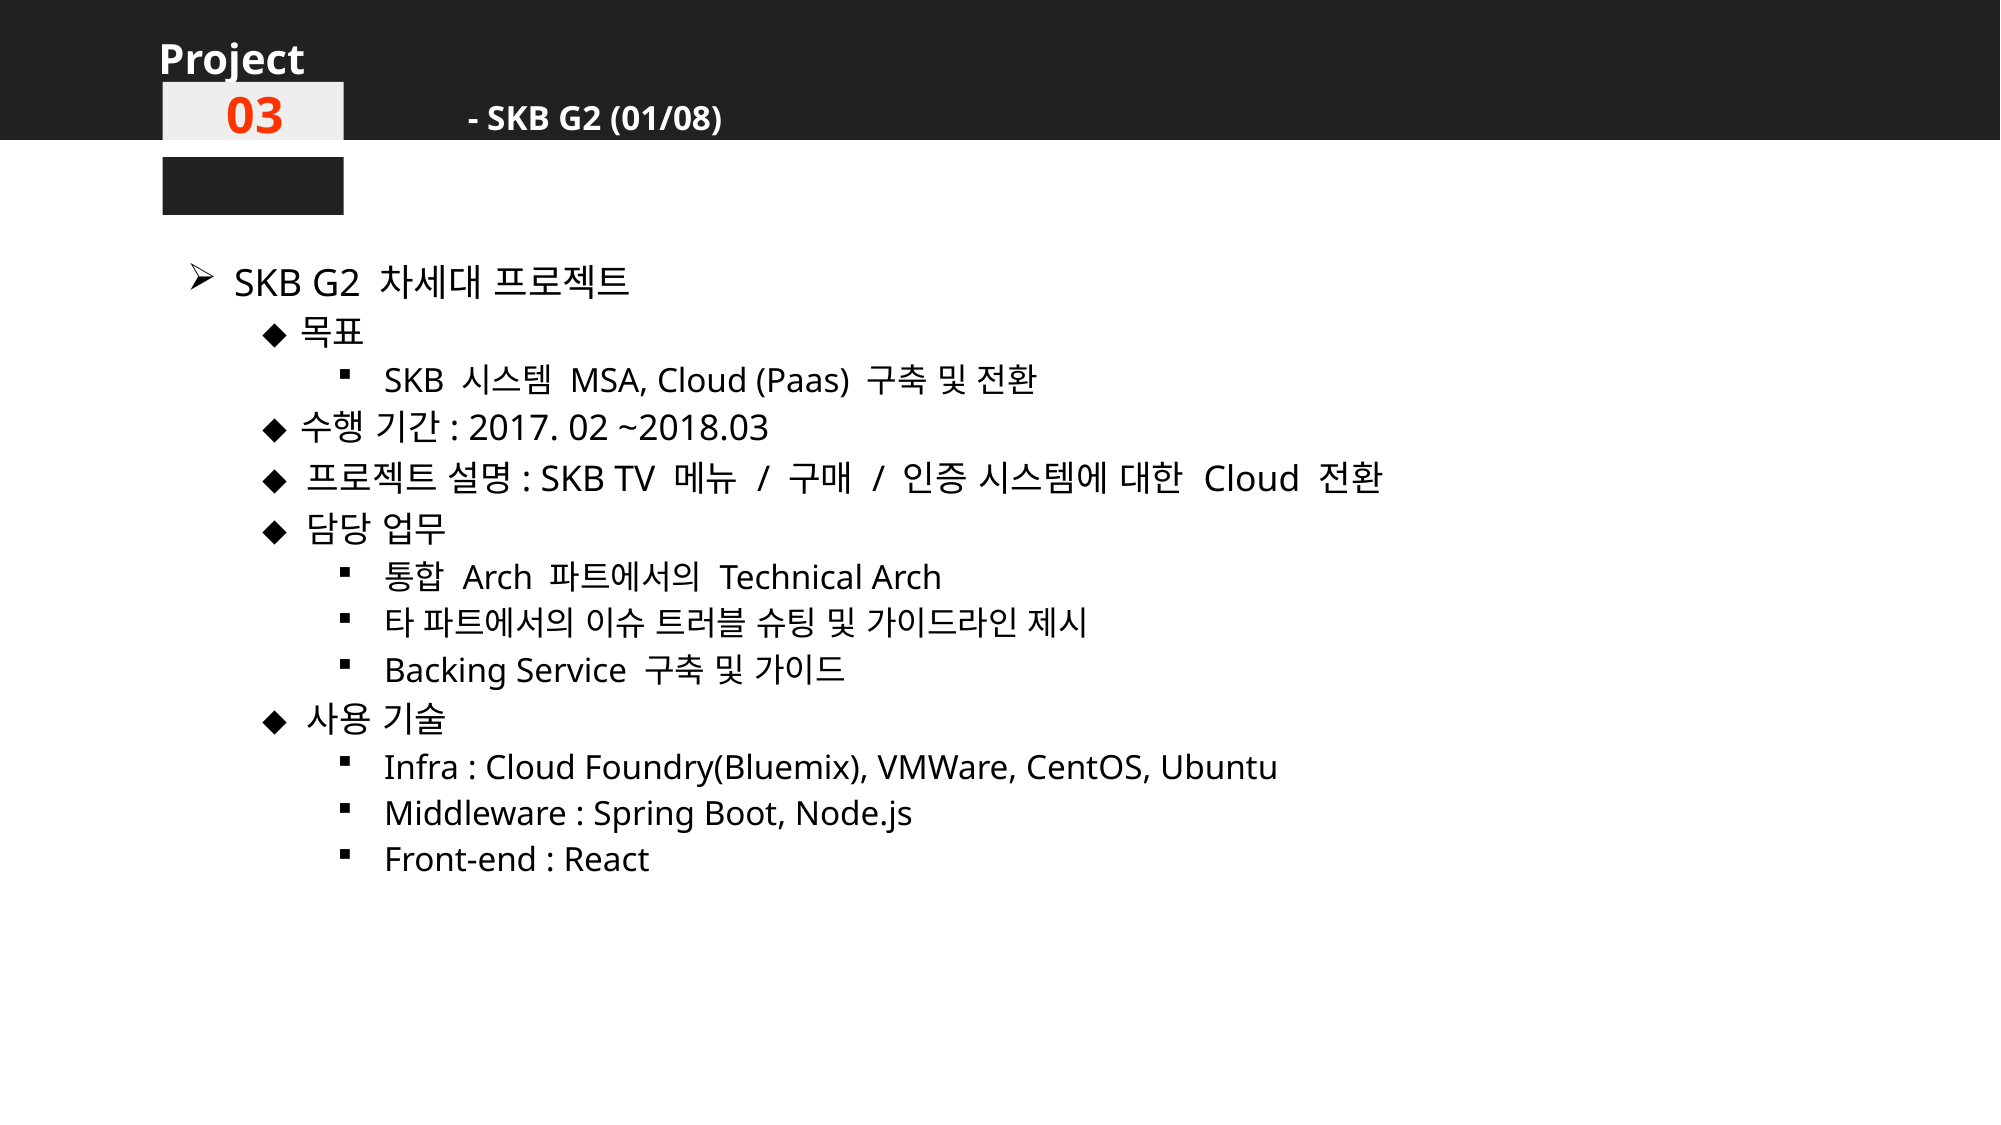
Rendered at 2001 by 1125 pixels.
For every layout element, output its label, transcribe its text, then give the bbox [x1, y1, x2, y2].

text_box SKB G2 차세대 프로젝트 ◆ 목표 SKB 시스템 MSA, Cloud (Paas) 구축 및 전환 ◆ 수행 기간: 2017. 02 ~2018.03 ◆ 프로젝트 설명: SKB TV 메뉴 / 구매 / 인증 시스템에 대한 Cloud 전환 ◆ 담당 업무 통합 Arch 파트에서의 Technical Arch 타 파트에서의 이슈 트러블 슈팅 및 가이드라인 제시 Backing Service 구축 및 가이드 ◆ 사용 기술 Infra : Cloud Foundry(Bluemix), VMWare, CentOS, Ubuntu Middleware : Spring Boot, Node.js Front-end : React [172, 251, 1399, 886]
text_box [161, 81, 211, 141]
text_box - SKB G2 (01/08) [453, 69, 1245, 145]
text_box [299, 81, 345, 141]
text_box Project [143, 0, 321, 91]
text_box 03 [211, 75, 299, 151]
text_box [161, 156, 345, 216]
text_box [321, 0, 2000, 141]
text_box [0, 0, 161, 141]
